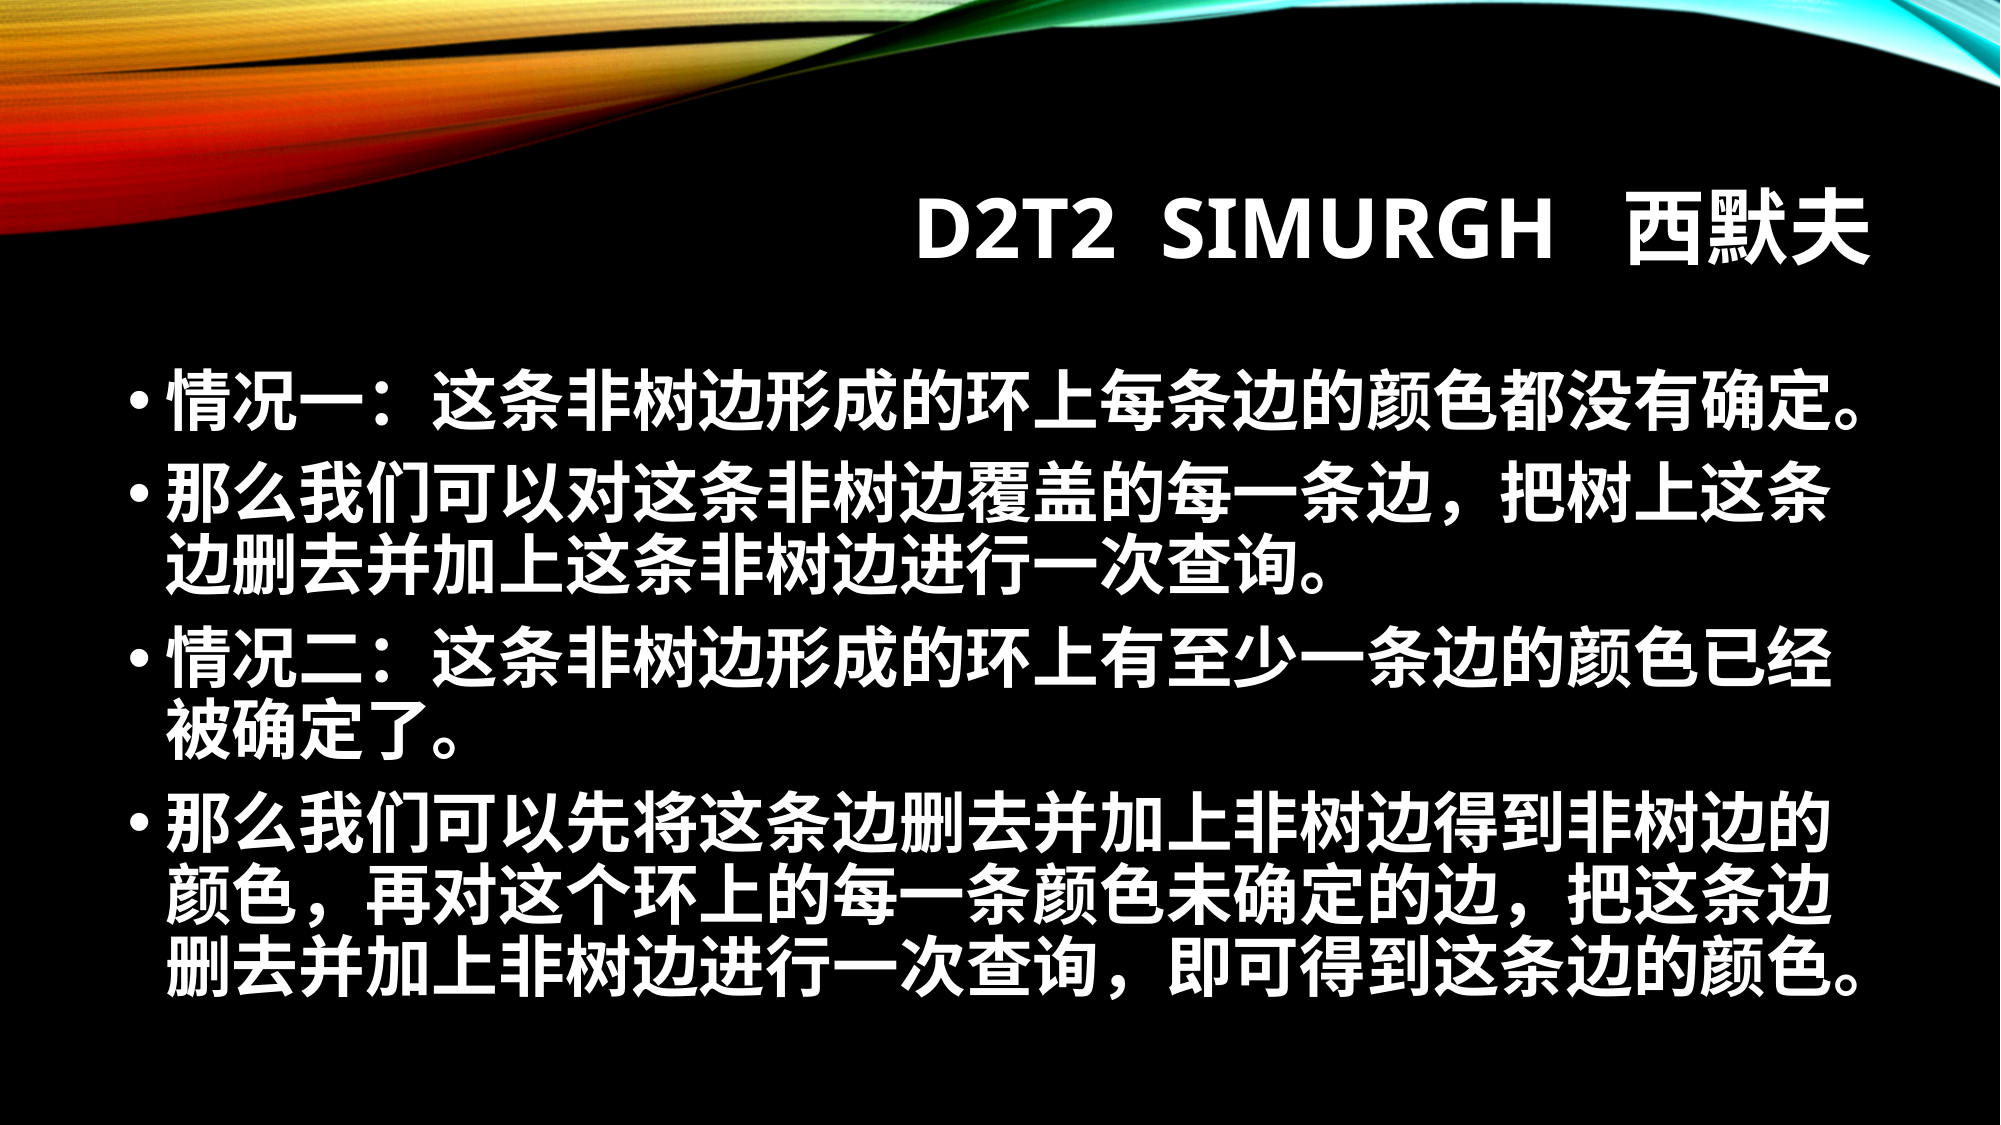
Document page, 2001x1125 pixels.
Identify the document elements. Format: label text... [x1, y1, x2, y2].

title D2T2 Simurgh 西默夫 [474, 125, 1888, 338]
picture [0, 0, 2000, 237]
list 情况一：这条非树边形成的环上每条边的颜色都没有确定。 那么我们可以对这条非树边覆盖的每一条边，把树上这条边删去并加上这条非树边进行一次查询。 情况二：这条非树边形成的环上有至少一条边的颜色已经被确定了。 那么我们可以先将这条边删去并加上非树边得到非树边的颜色，再对这个环上的每一条颜色未确定的边，把这条边删去并加上非树边进行一次查询，即可得到这条边的颜色。 [112, 360, 1888, 1021]
